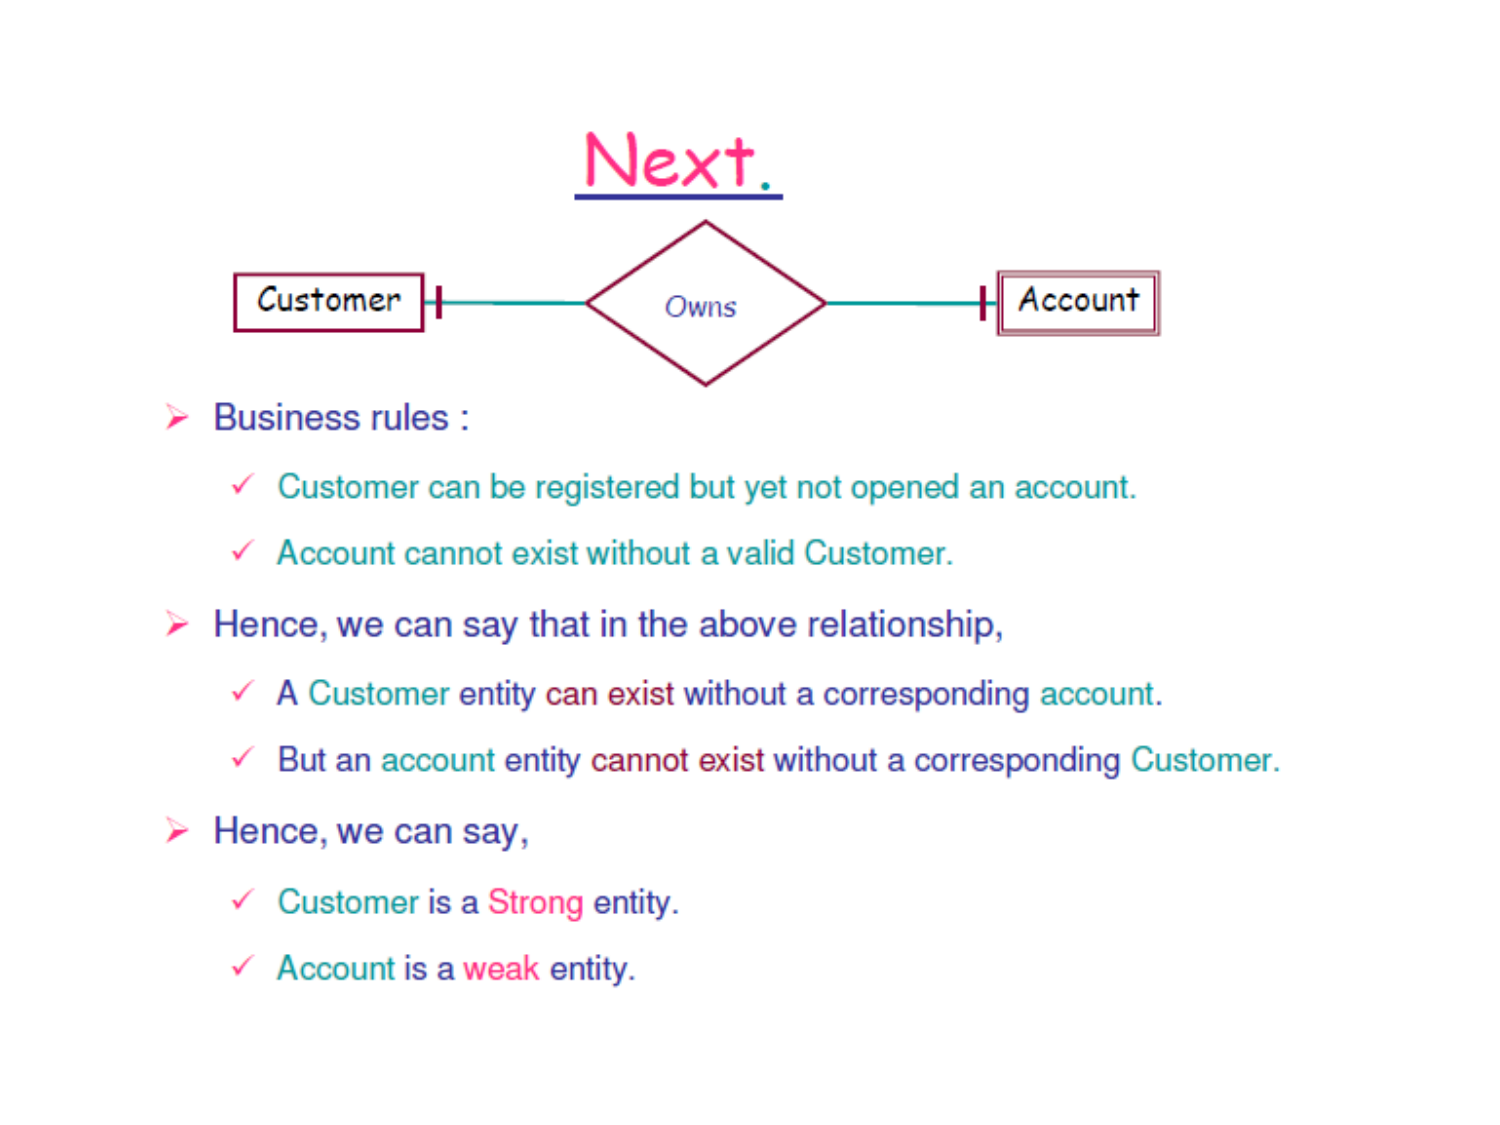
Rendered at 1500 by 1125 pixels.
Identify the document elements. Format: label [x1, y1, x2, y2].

picture [68, 62, 1388, 1031]
